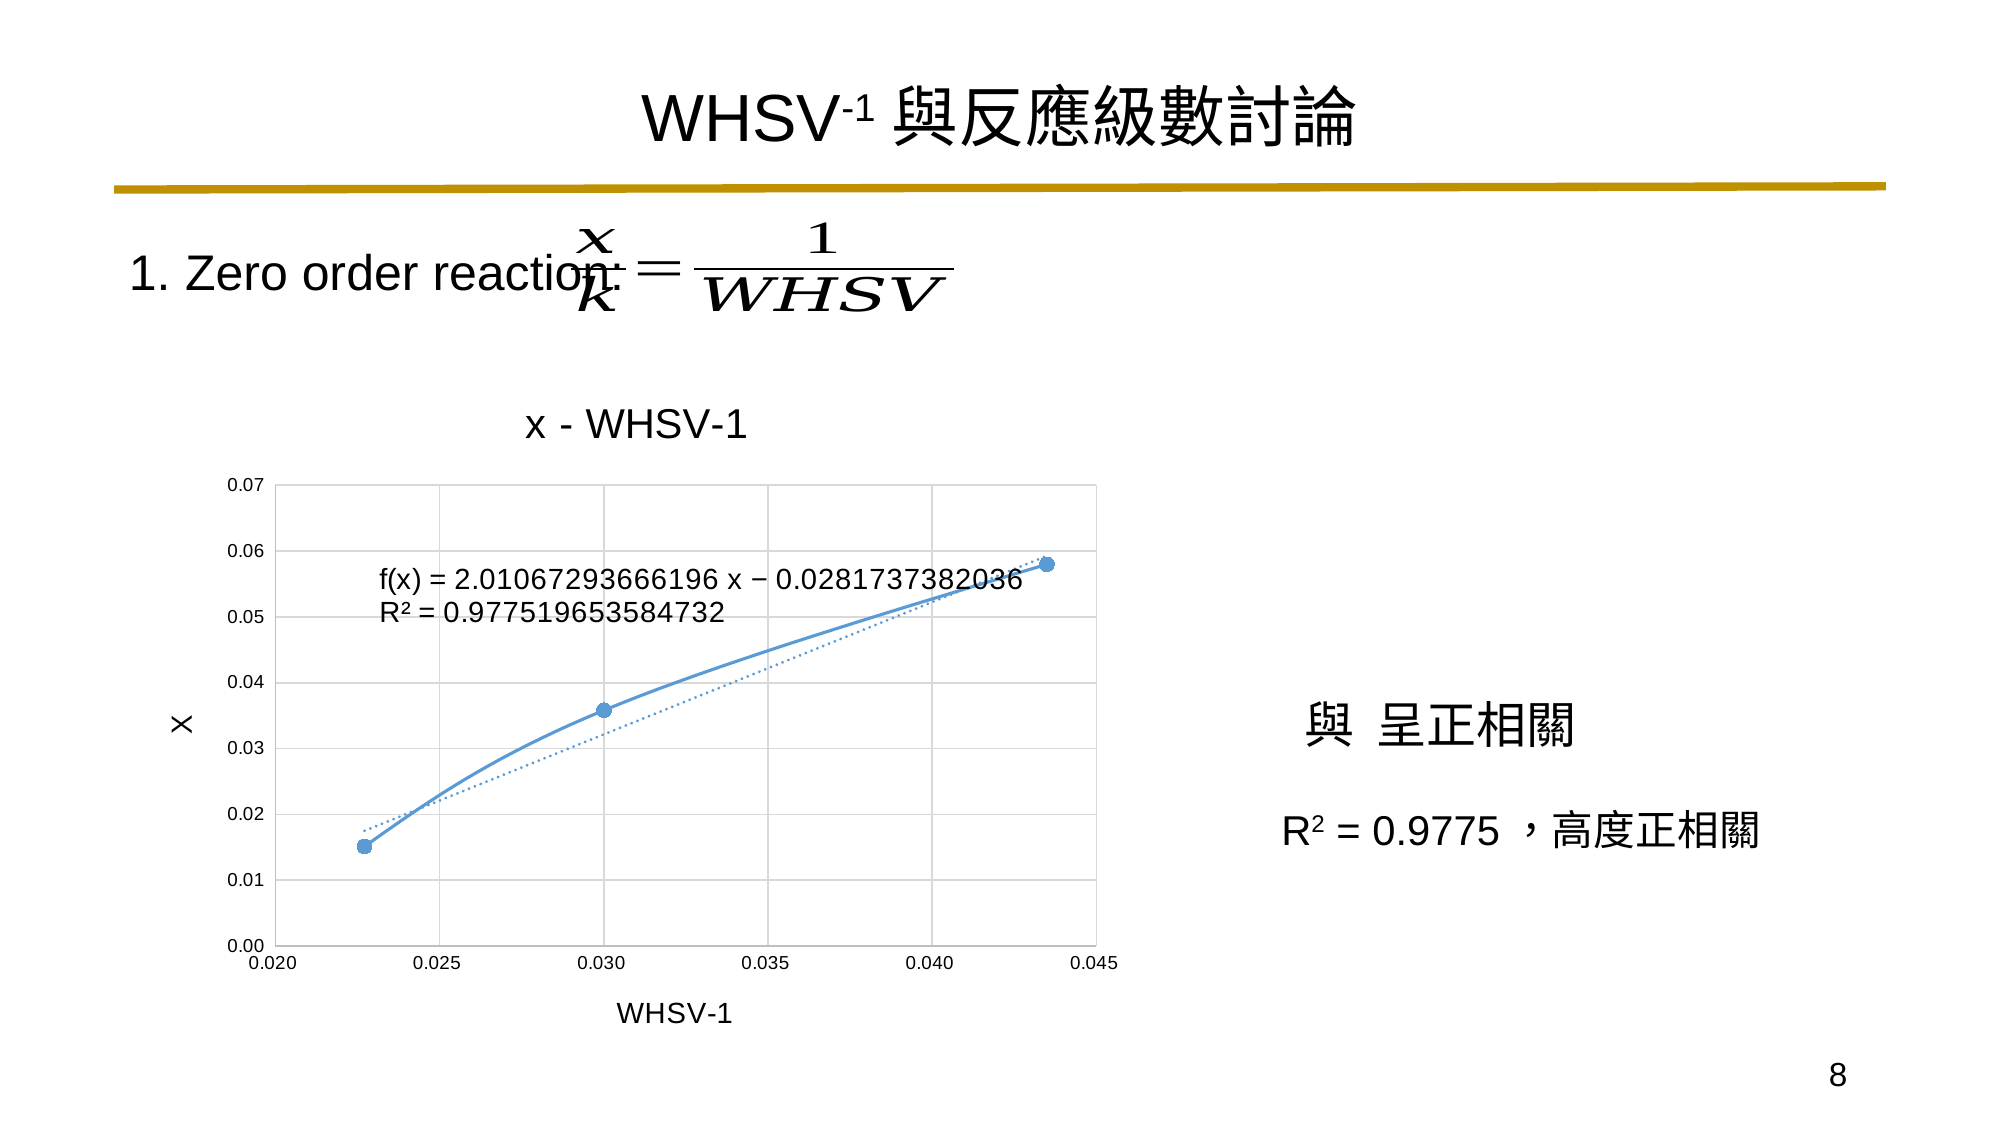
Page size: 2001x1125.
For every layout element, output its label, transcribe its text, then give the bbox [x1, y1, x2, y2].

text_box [114, 186, 1886, 190]
slide_number 8 [1412, 1042, 1863, 1103]
text_box Zero order reaction: [114, 232, 1115, 308]
text_box WHSV-1與反應級數討論 [626, 67, 1374, 162]
chart [129, 366, 1144, 1063]
